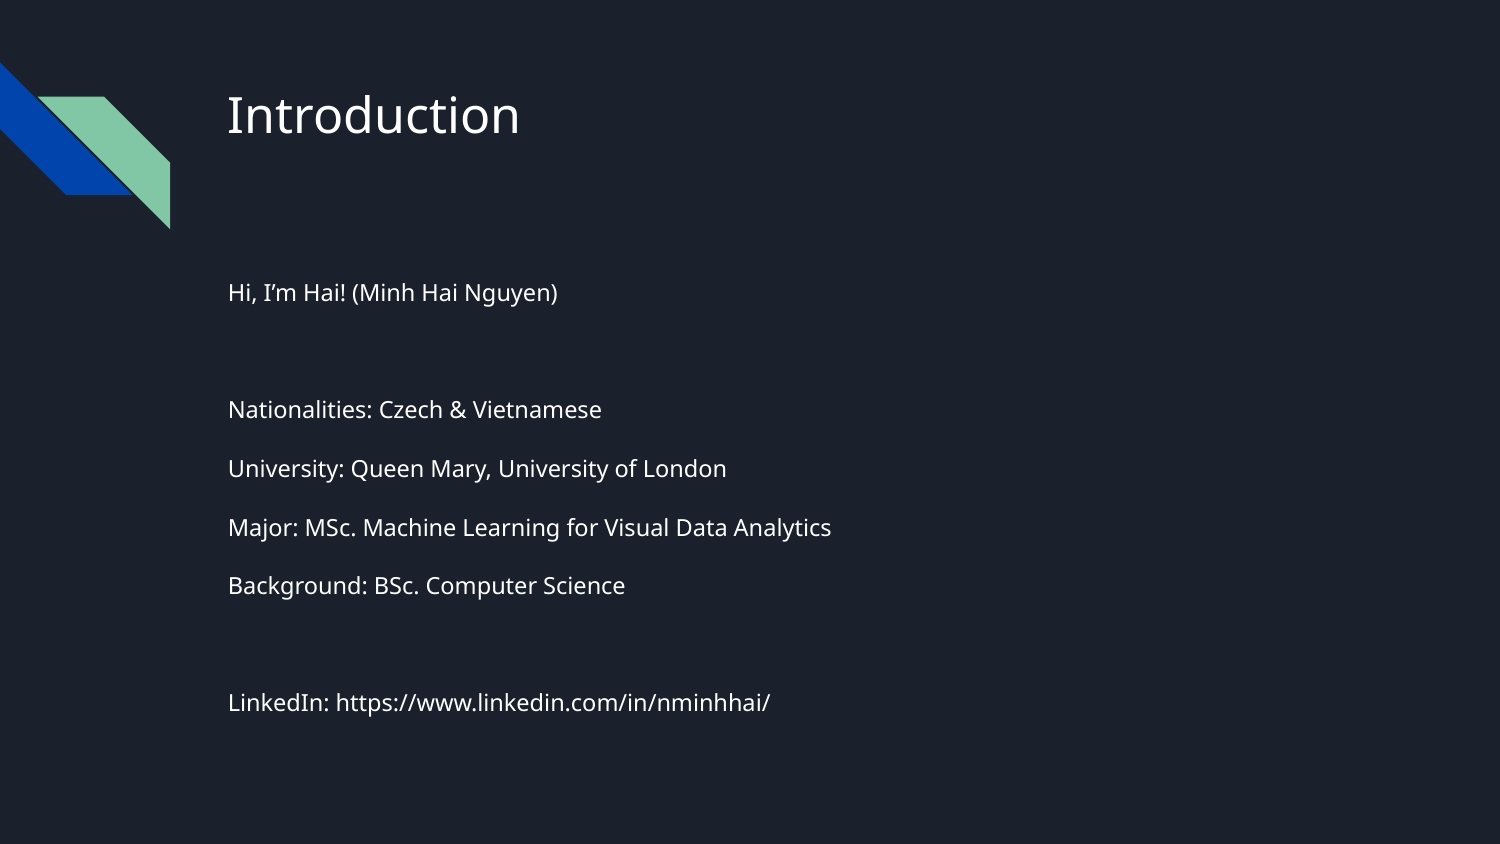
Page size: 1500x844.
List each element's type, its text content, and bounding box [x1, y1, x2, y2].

list Hi, I’m Hai! (Minh Hai Nguyen) Nationalities: Czech & Vietnamese University: Queen Mary, University of London Major: MSc. Machine Learning for Visual Data Analytics Background: BSc. Computer Science LinkedIn: https://www.linkedin.com/in/nminhhai/ [212, 257, 1368, 735]
title Introduction [212, 64, 1368, 215]
